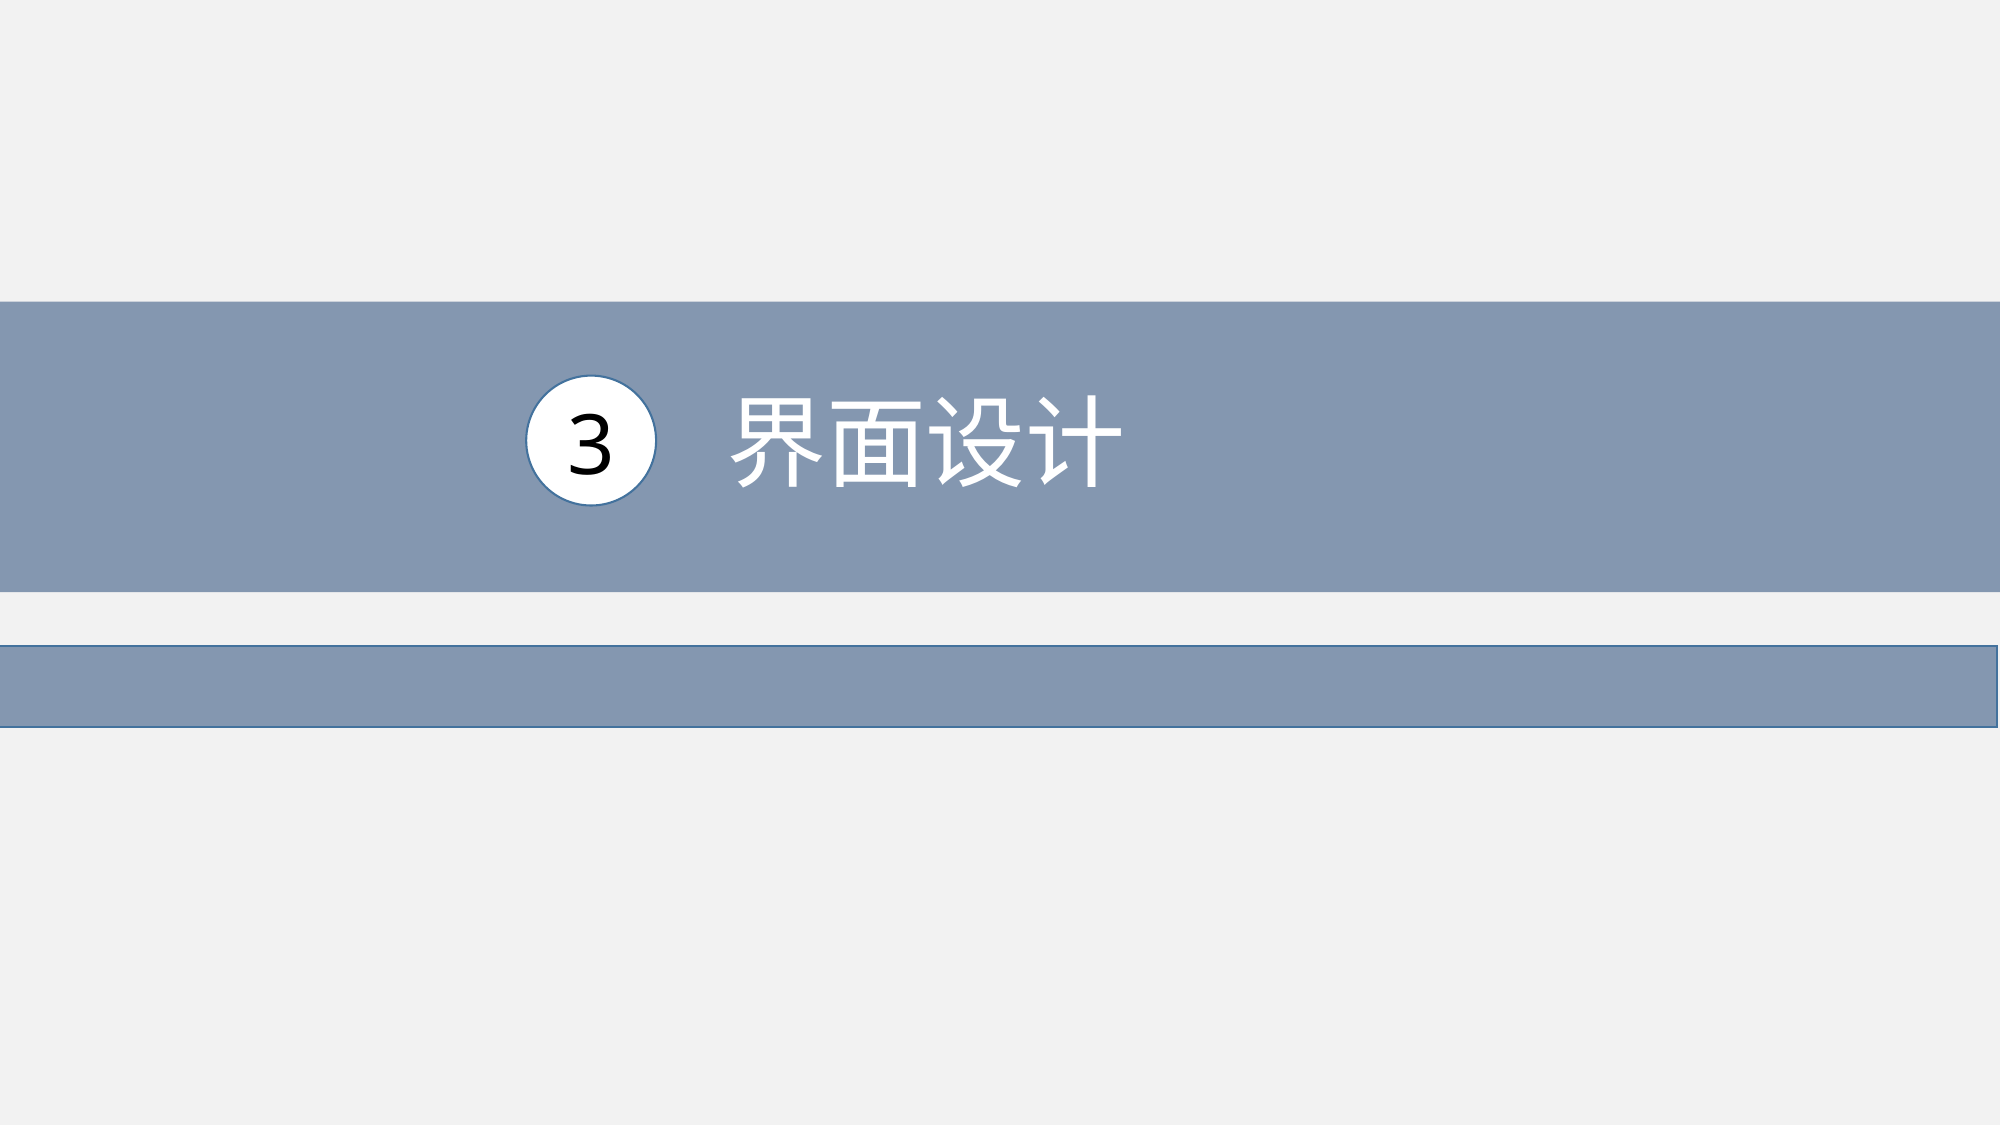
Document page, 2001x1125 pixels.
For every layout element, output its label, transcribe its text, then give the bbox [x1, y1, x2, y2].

text_box [558, 374, 624, 383]
text_box [525, 387, 552, 494]
text_box 3 [552, 383, 631, 499]
text_box [560, 499, 622, 507]
text_box 界面设计 [711, 372, 1763, 508]
text_box [631, 387, 658, 494]
